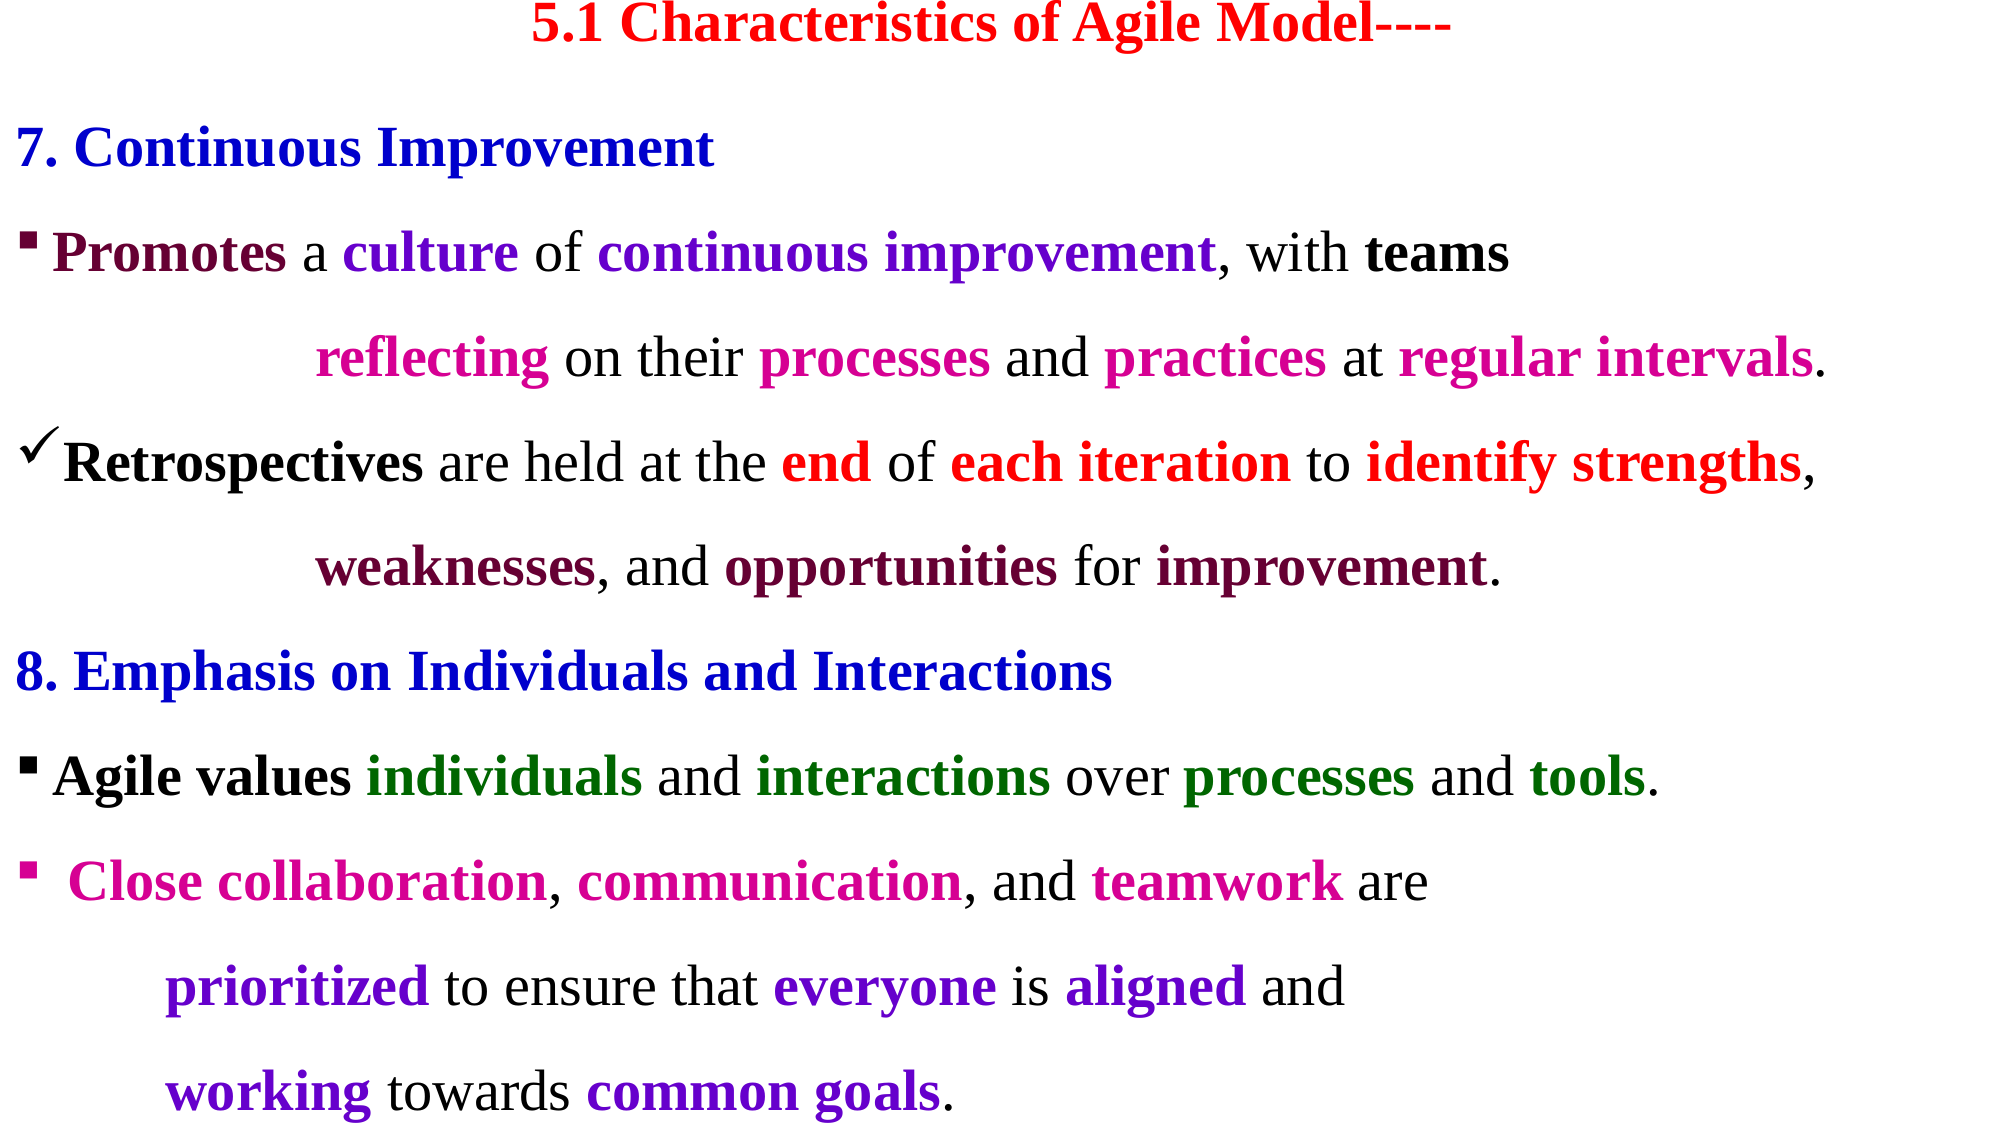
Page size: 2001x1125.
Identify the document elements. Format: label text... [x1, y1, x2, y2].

list 7. Continuous Improvement Promotes a culture of continuous improvement, with teams reflecting on their processes and practices at regular intervals. Retrospectives are held at the end of each iteration to identify strengths, weaknesses, and opportunities for improvement. 8. Emphasis on Individuals and Interactions Agile values individuals and interactions over processes and tools. Close collaboration, communication, and teamwork are prioritized to ensure that everyone is aligned and working towards common goals. [0, 65, 2000, 1125]
title 5.1 Characteristics of Agile Model---- [137, 0, 1863, 46]
